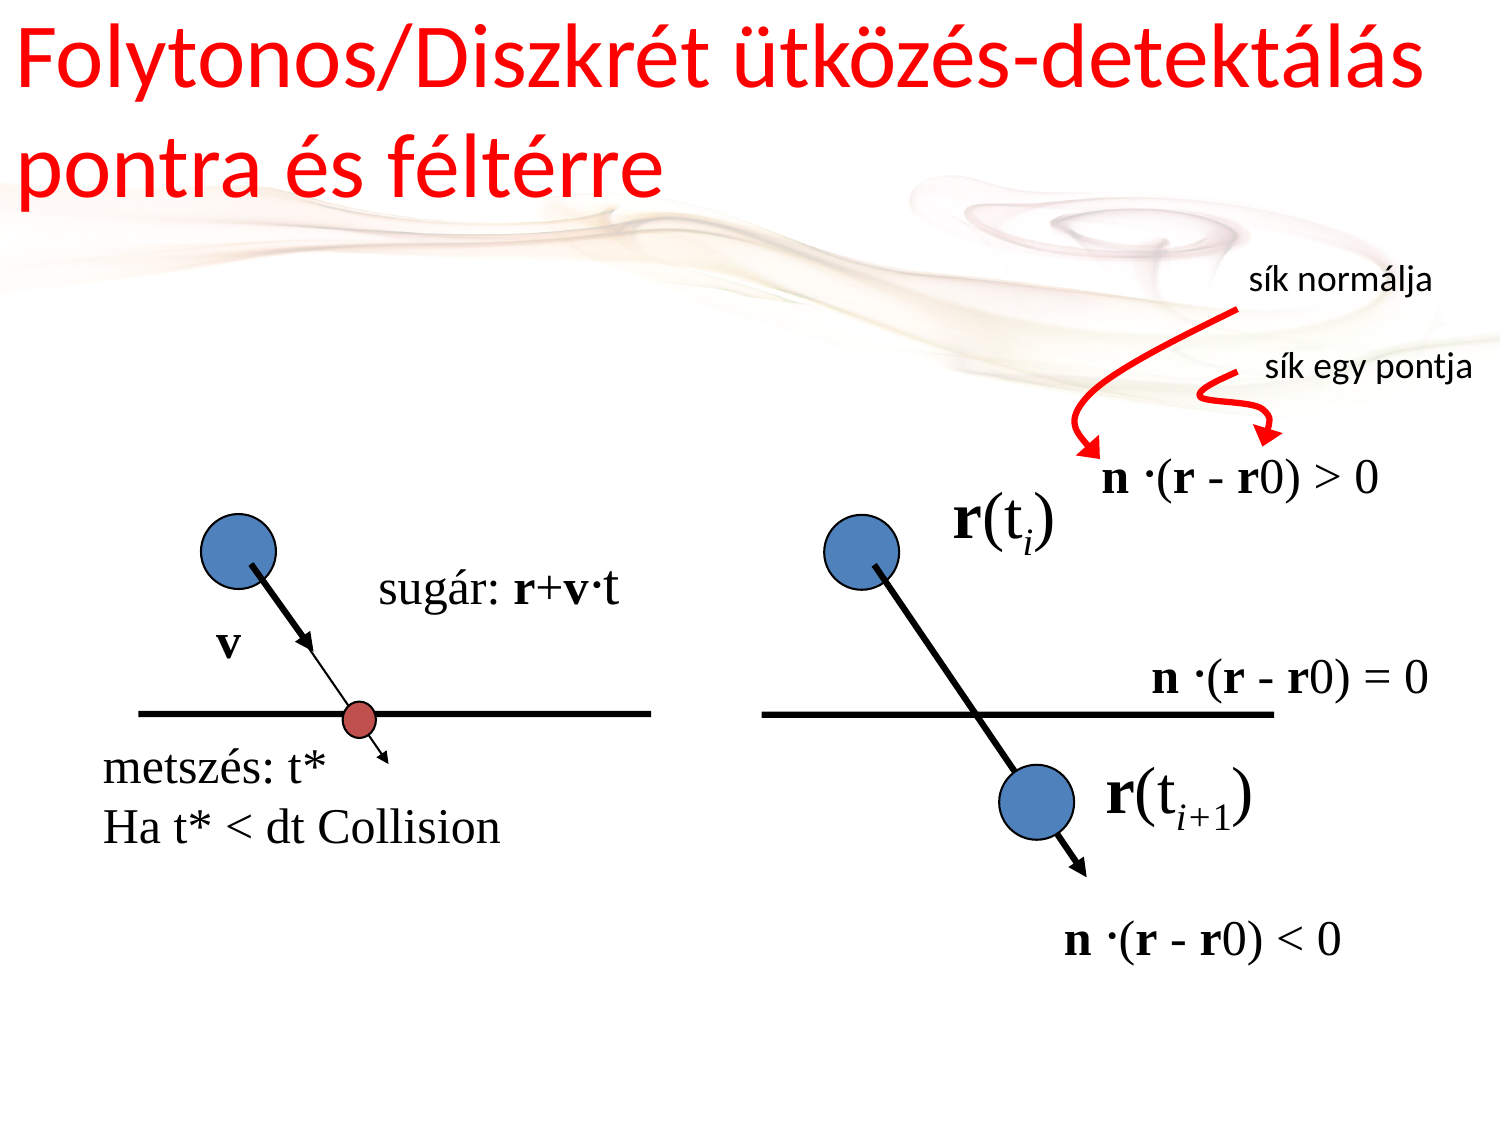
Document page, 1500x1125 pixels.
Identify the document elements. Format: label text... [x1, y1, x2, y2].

text_box [1199, 371, 1277, 447]
title Folytonos/Diszkrét ütközés-detektálás pontra és féltérre [0, 12, 1500, 200]
text_box v [201, 601, 256, 677]
text_box n ·(r - r0) > 0 [1086, 427, 1395, 513]
text_box metszés: t* Ha t* < dt Collision [88, 726, 516, 862]
text_box [1075, 308, 1238, 460]
text_box n ·(r - r0) = 0 [1136, 627, 1445, 713]
text_box [1057, 834, 1087, 878]
text_box n ·(r - r0) < 0 [1049, 889, 1357, 975]
text_box sík normálja [1233, 246, 1449, 307]
text_box [200, 514, 276, 590]
text_box r(ti) [937, 464, 1071, 571]
text_box sík egy pontja [1249, 334, 1489, 394]
text_box [824, 514, 900, 590]
text_box [999, 764, 1075, 840]
text_box [342, 701, 376, 726]
text_box [274, 596, 314, 652]
text_box sugár: r+v·t [363, 539, 635, 624]
text_box r(ti+1) [1090, 739, 1270, 846]
